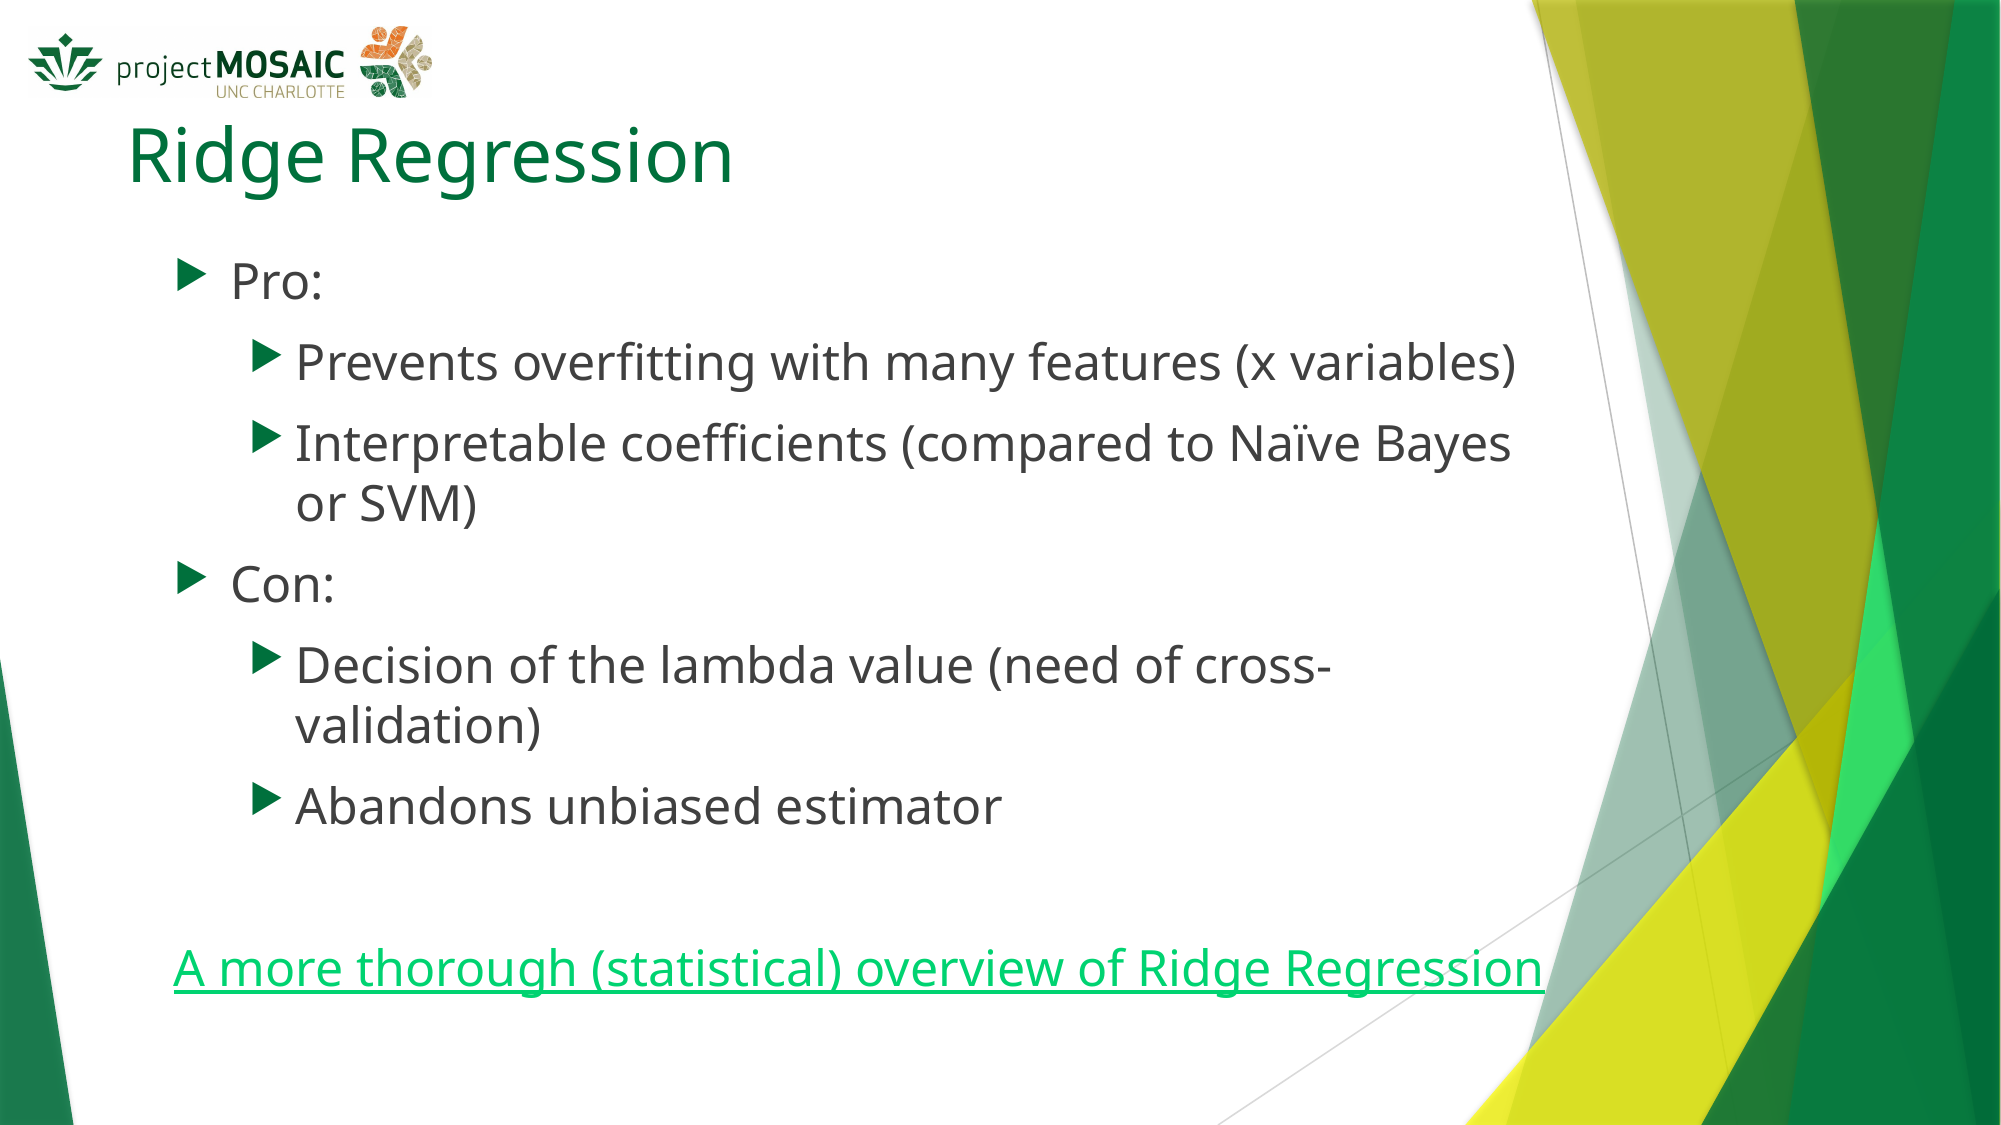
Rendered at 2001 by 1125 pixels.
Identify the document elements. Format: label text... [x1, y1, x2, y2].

title Ridge Regression [111, 99, 1522, 317]
list Pro: Prevents overfitting with many features (x variables) Interpretable coefficients (compared to Naïve Bayes or SVM) Con: Decision of the lambda value (need of cross-validation) Abandons unbiased estimator A more thorough (statistical) overview of Ridge Regression [158, 242, 1581, 853]
picture [28, 26, 432, 98]
